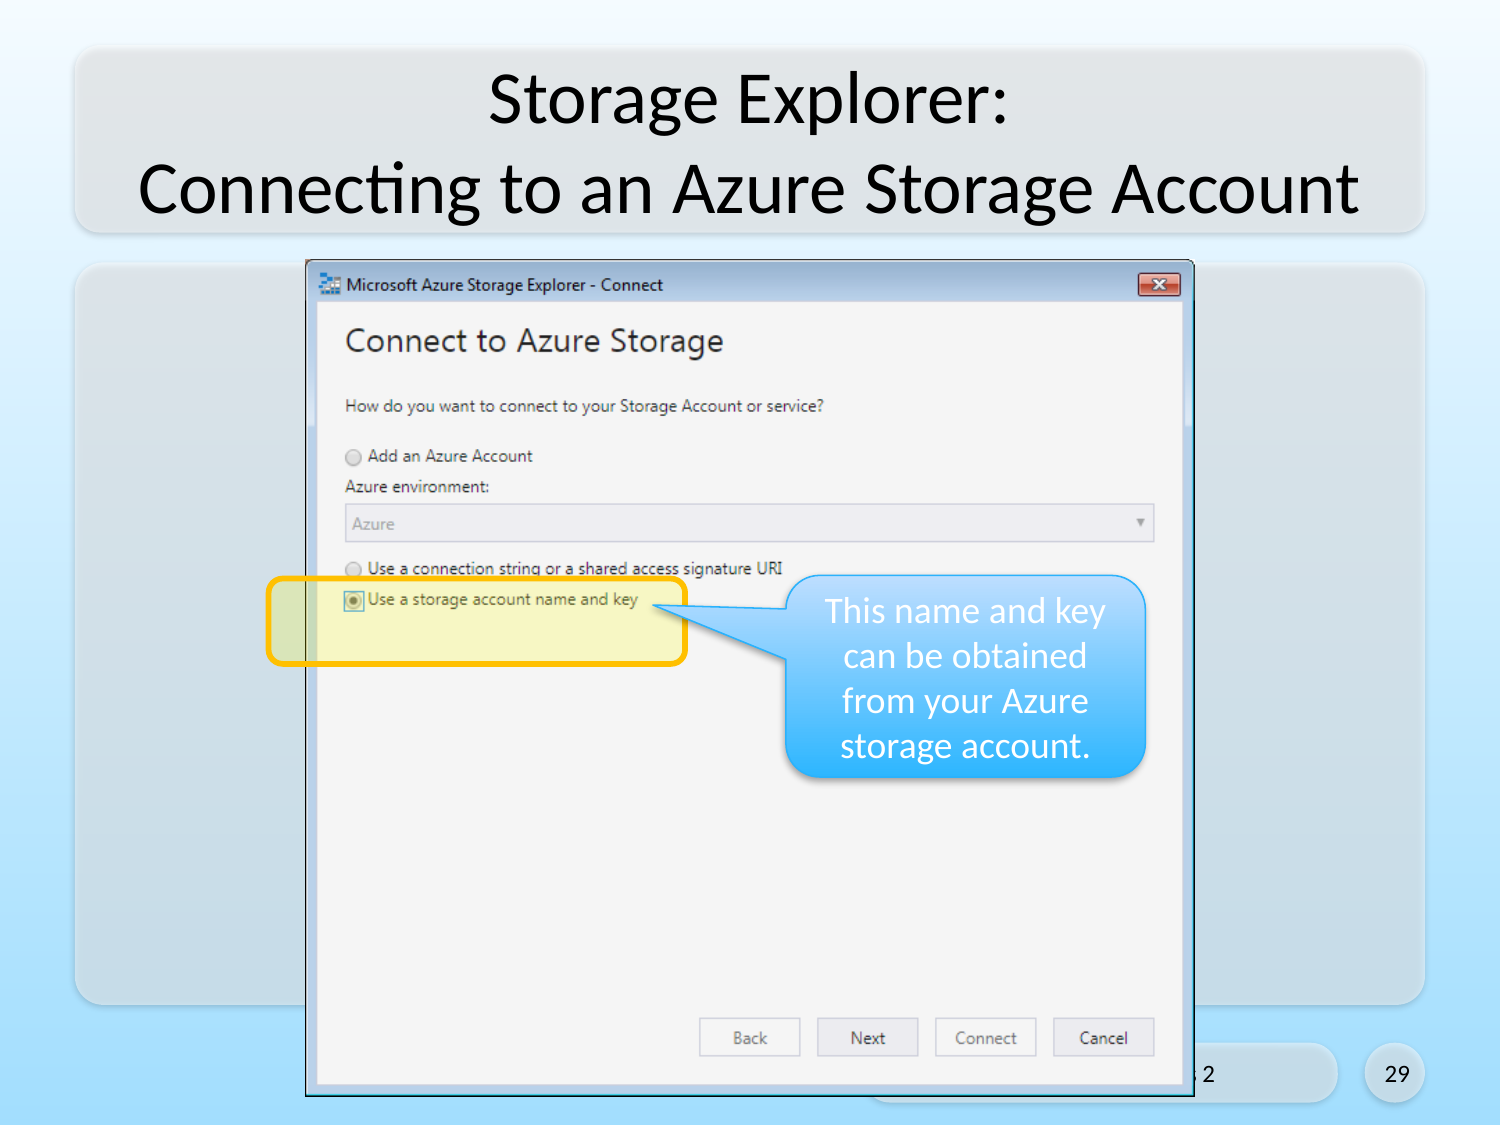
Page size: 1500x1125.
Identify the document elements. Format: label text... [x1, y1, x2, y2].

text_box [266, 576, 299, 666]
picture [304, 259, 1196, 1098]
slide_number 29 [1364, 1042, 1425, 1103]
title Storage Explorer: Connecting to an Azure Storage Account [75, 45, 1425, 233]
footer SIT113 Week 3, Class 2 [1199, 1042, 1338, 1103]
